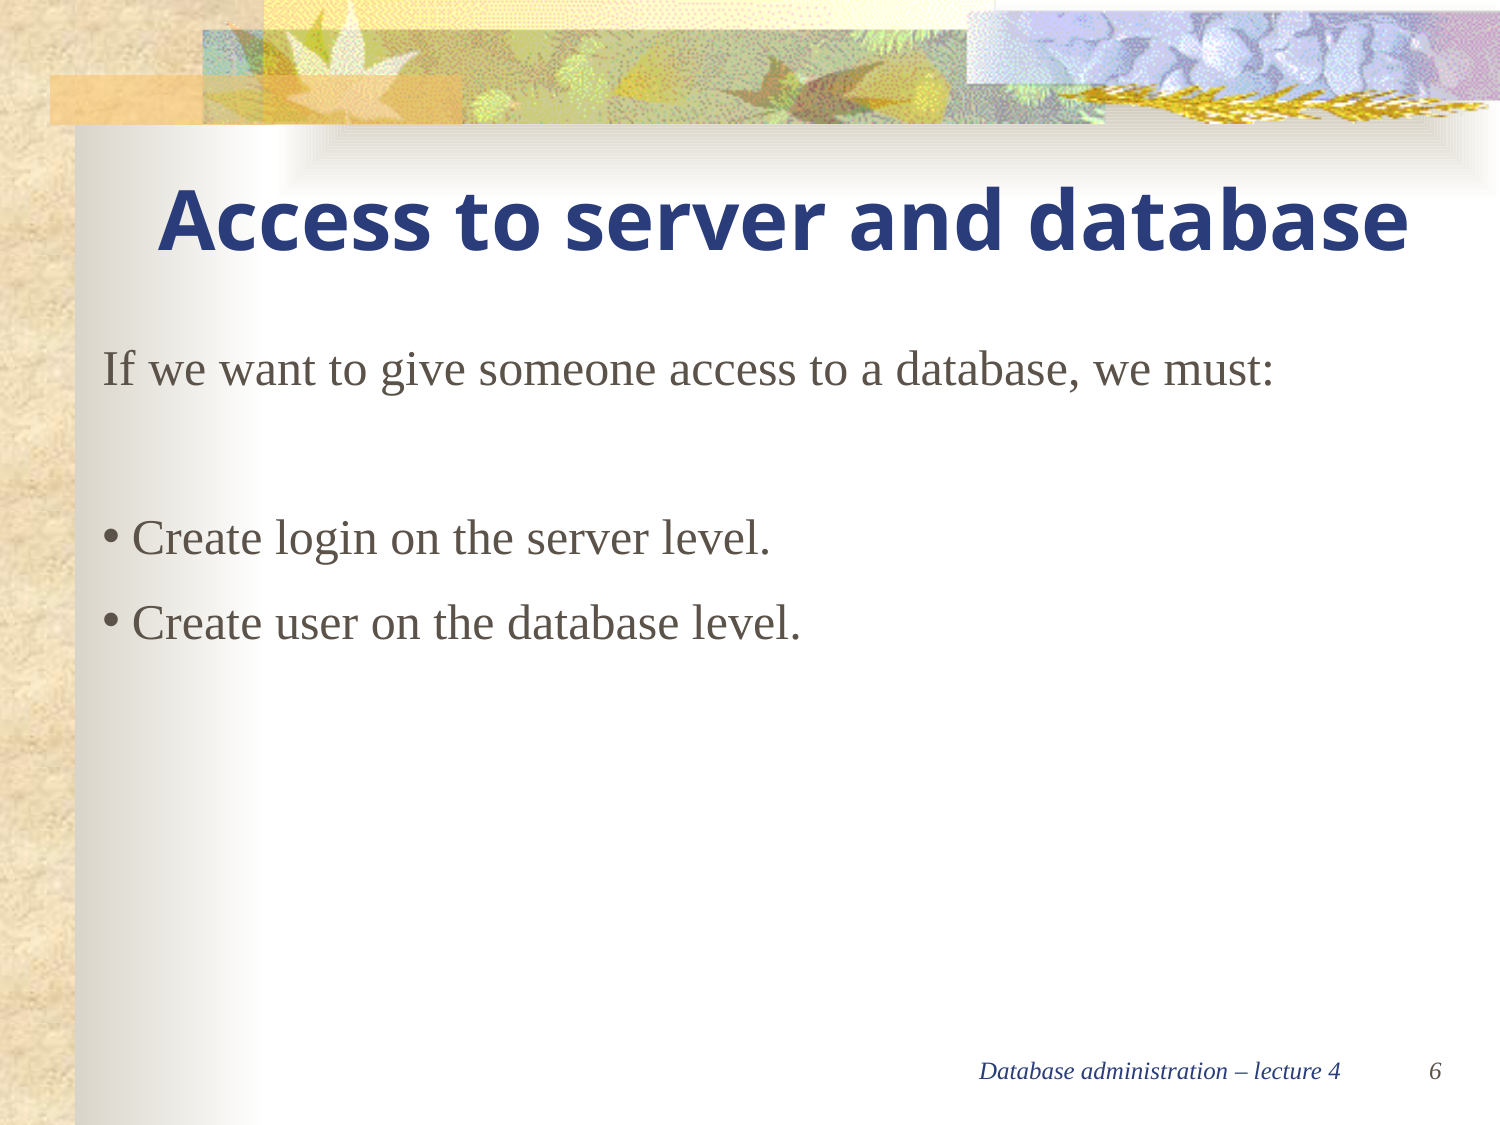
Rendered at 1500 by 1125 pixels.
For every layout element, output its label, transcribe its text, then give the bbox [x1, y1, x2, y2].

picture [0, 0, 1500, 1125]
text_box If we want to give someone access to a database, we must: Create login on the server level. Create user on the database level. [87, 316, 1463, 657]
title Access to server and database [93, 87, 1477, 276]
